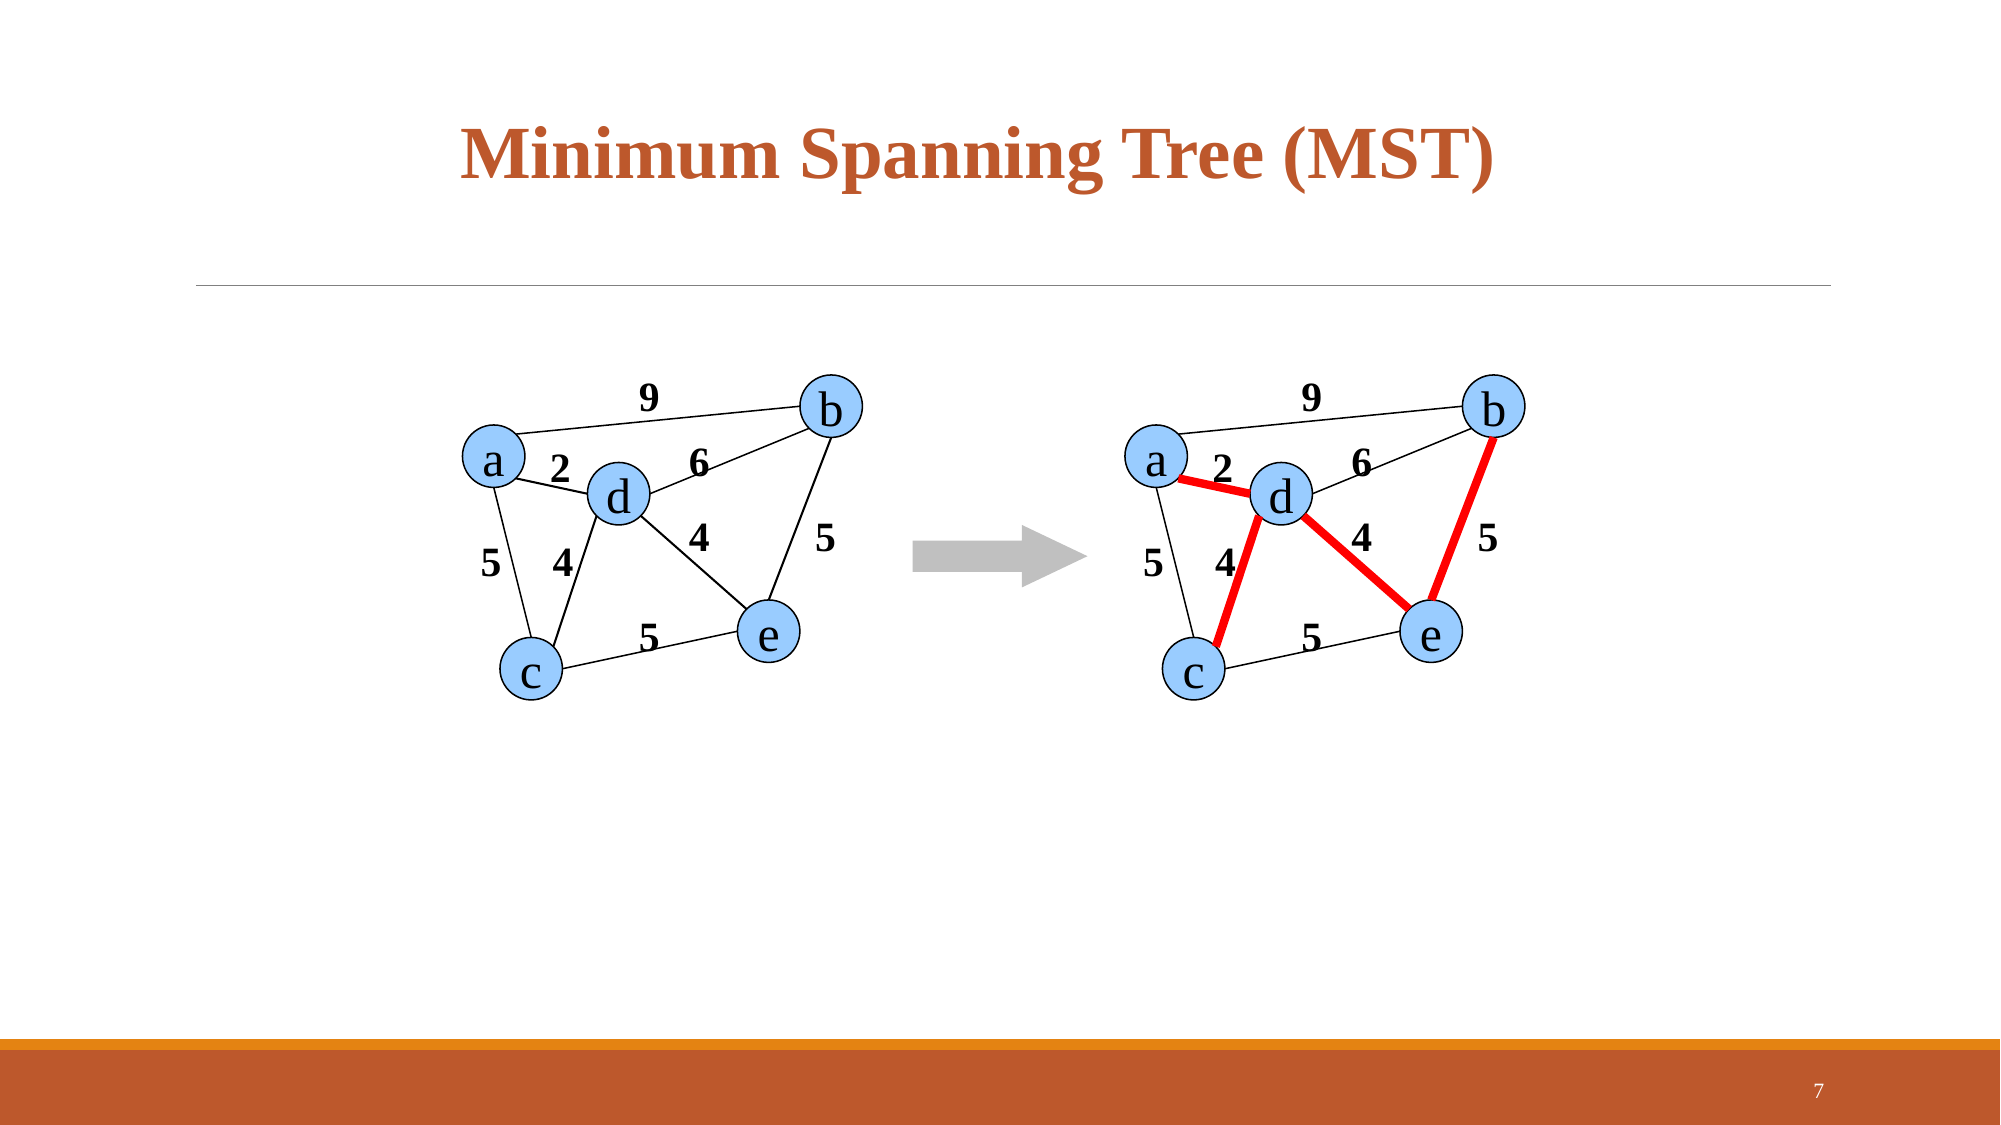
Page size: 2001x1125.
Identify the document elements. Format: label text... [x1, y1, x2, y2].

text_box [461, 361, 863, 701]
slide_number 7 [1624, 1059, 1840, 1120]
text_box Minimum Spanning Tree (MST) [303, 54, 1654, 243]
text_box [1124, 361, 1526, 701]
text_box [912, 524, 1088, 588]
